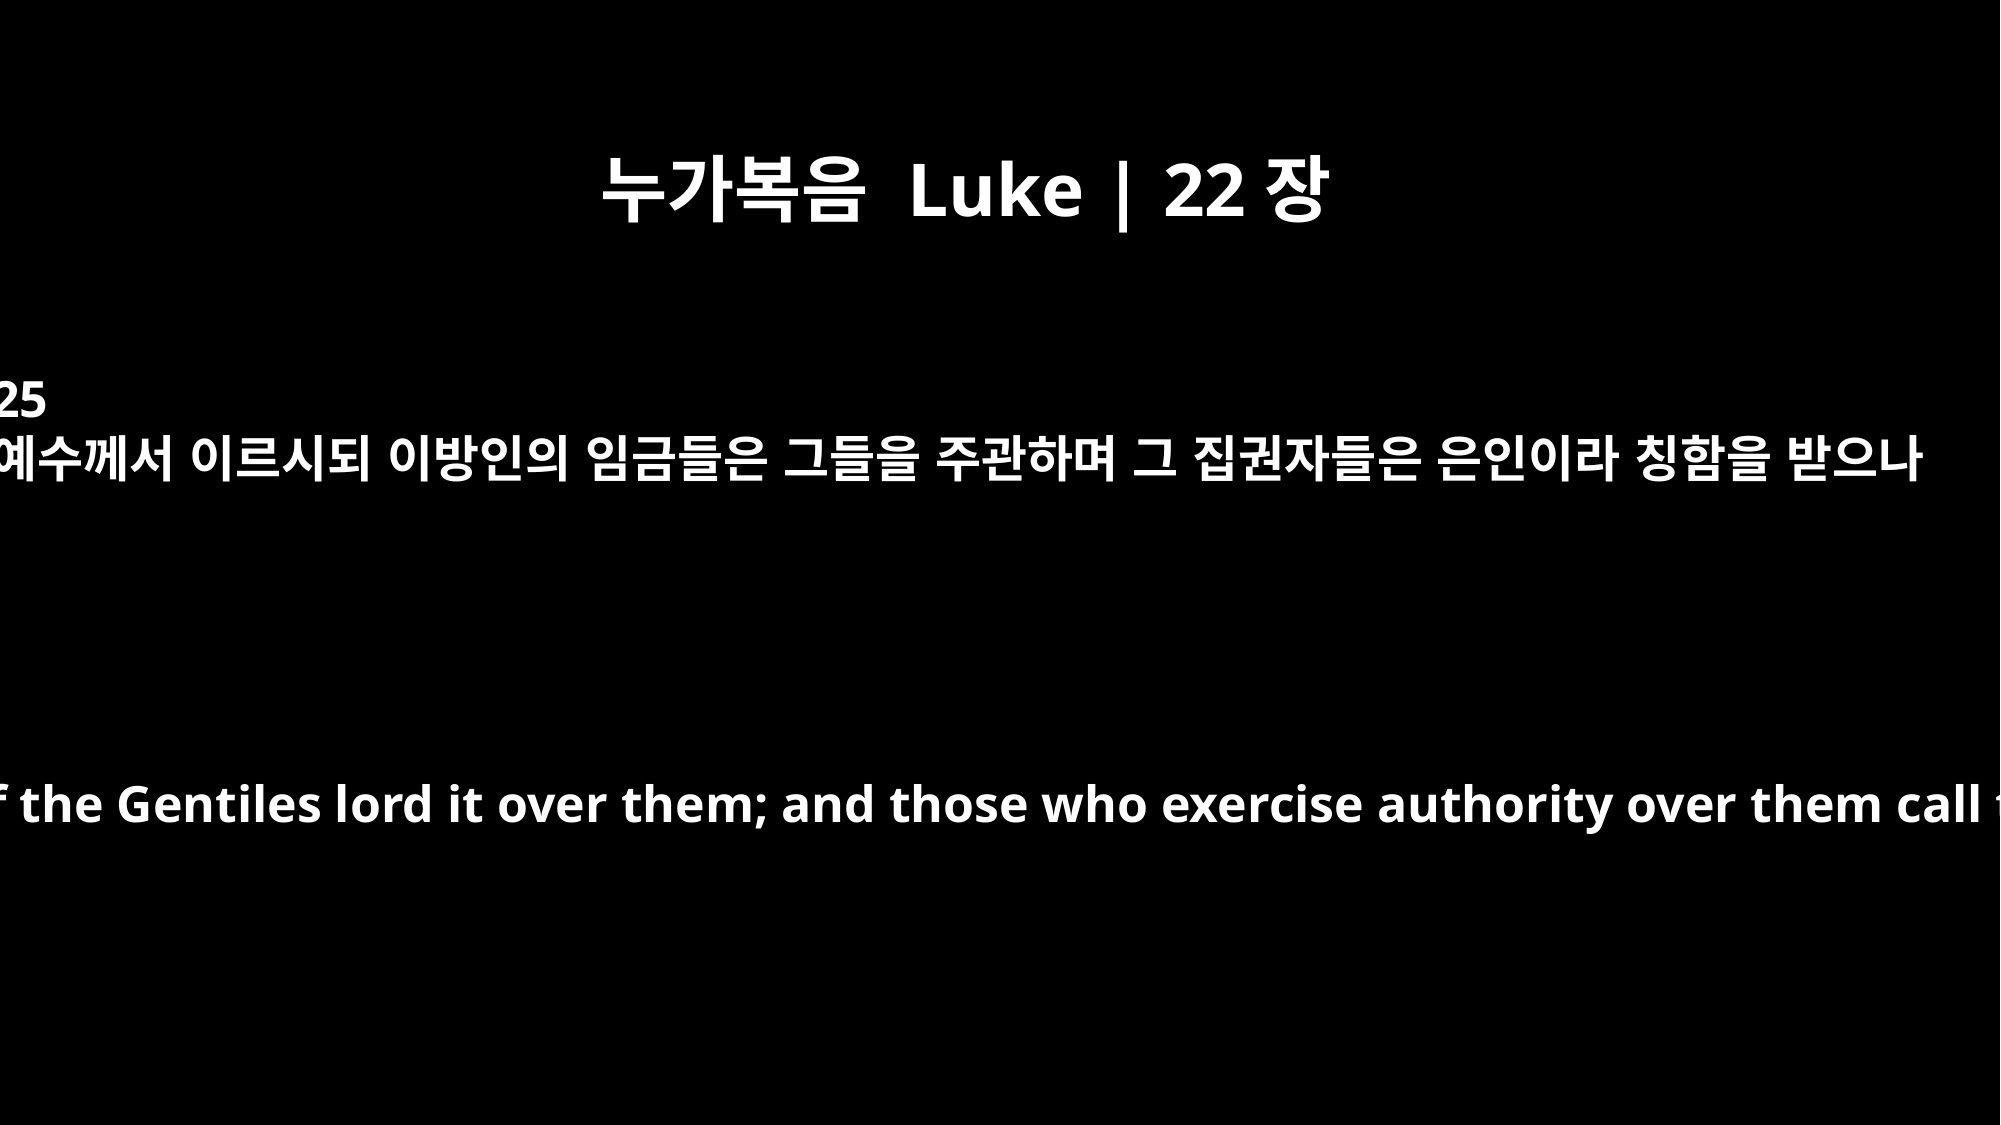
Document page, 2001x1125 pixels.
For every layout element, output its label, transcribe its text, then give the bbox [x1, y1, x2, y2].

text_box 25 예수께서 이르시되 이방인의 임금들은 그들을 주관하며 그 집권자들은 은인이라 칭함을 받으나 [0, 359, 1941, 495]
text_box 누가복음 Luke | 22장 [585, 136, 1347, 239]
text_box Jesus said to them, "The kings of the Gentiles lord it over them; and those who exercise authority over them call themselves Benefactors. [0, 764, 2000, 840]
